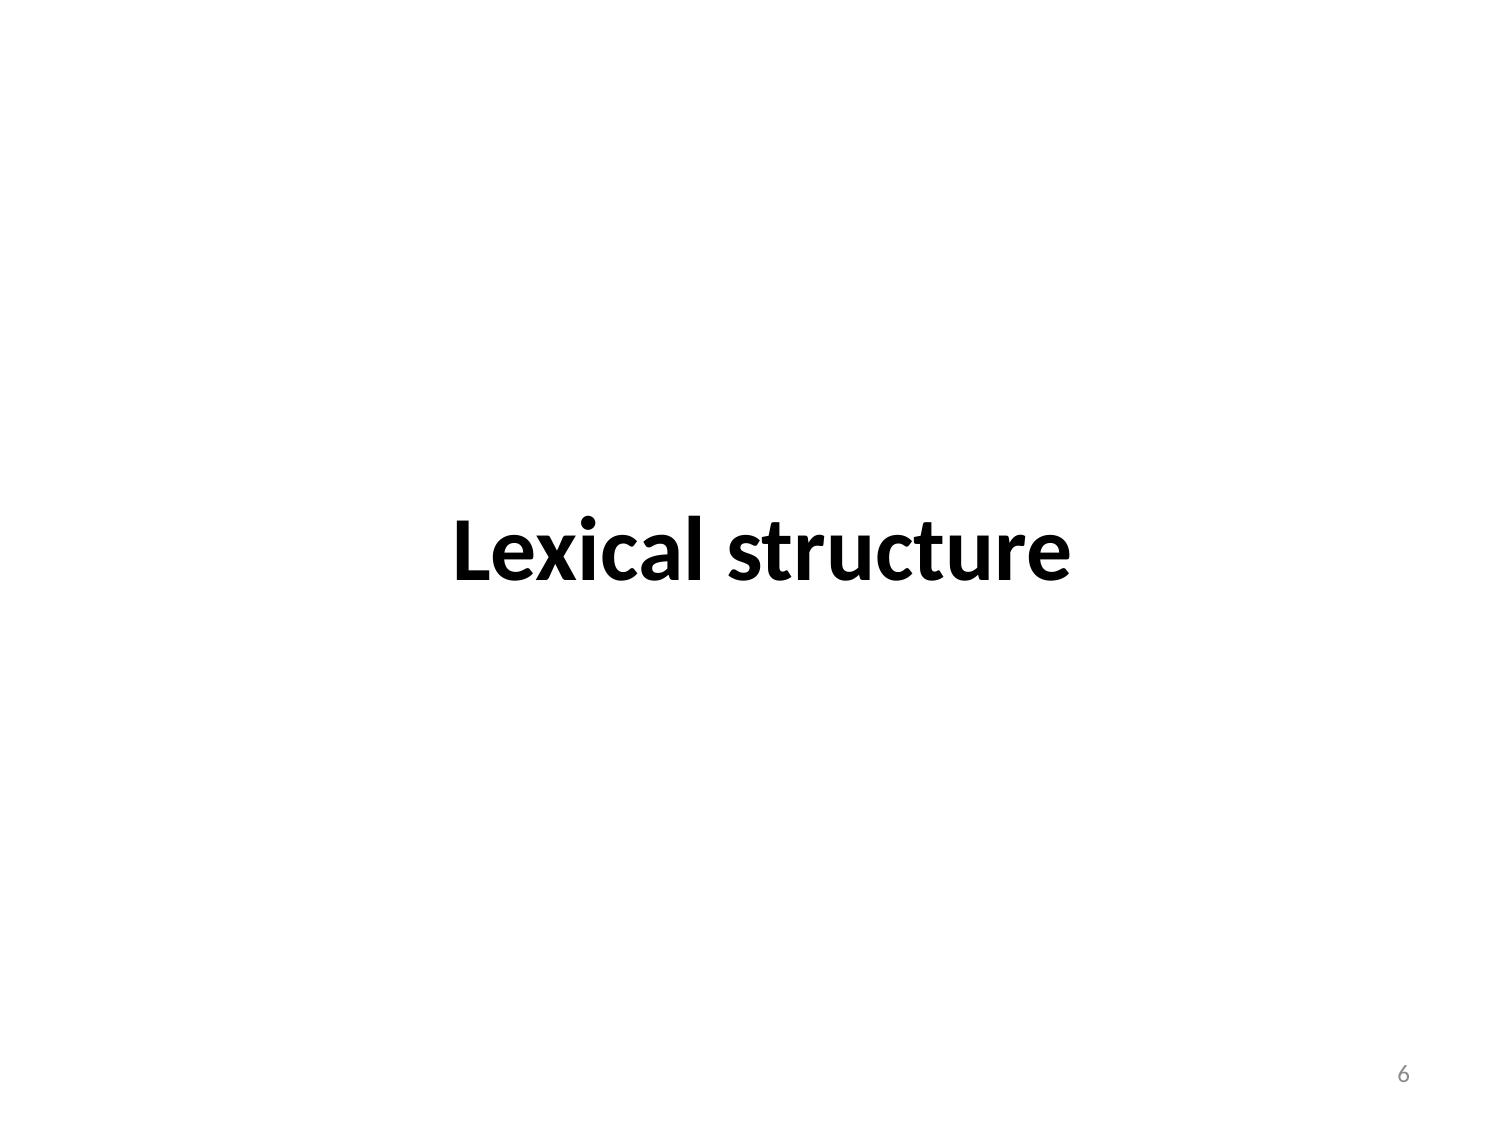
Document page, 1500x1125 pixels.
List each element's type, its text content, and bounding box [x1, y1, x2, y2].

slide_number 6 [1074, 1042, 1425, 1103]
title Lexical structure [87, 450, 1438, 638]
